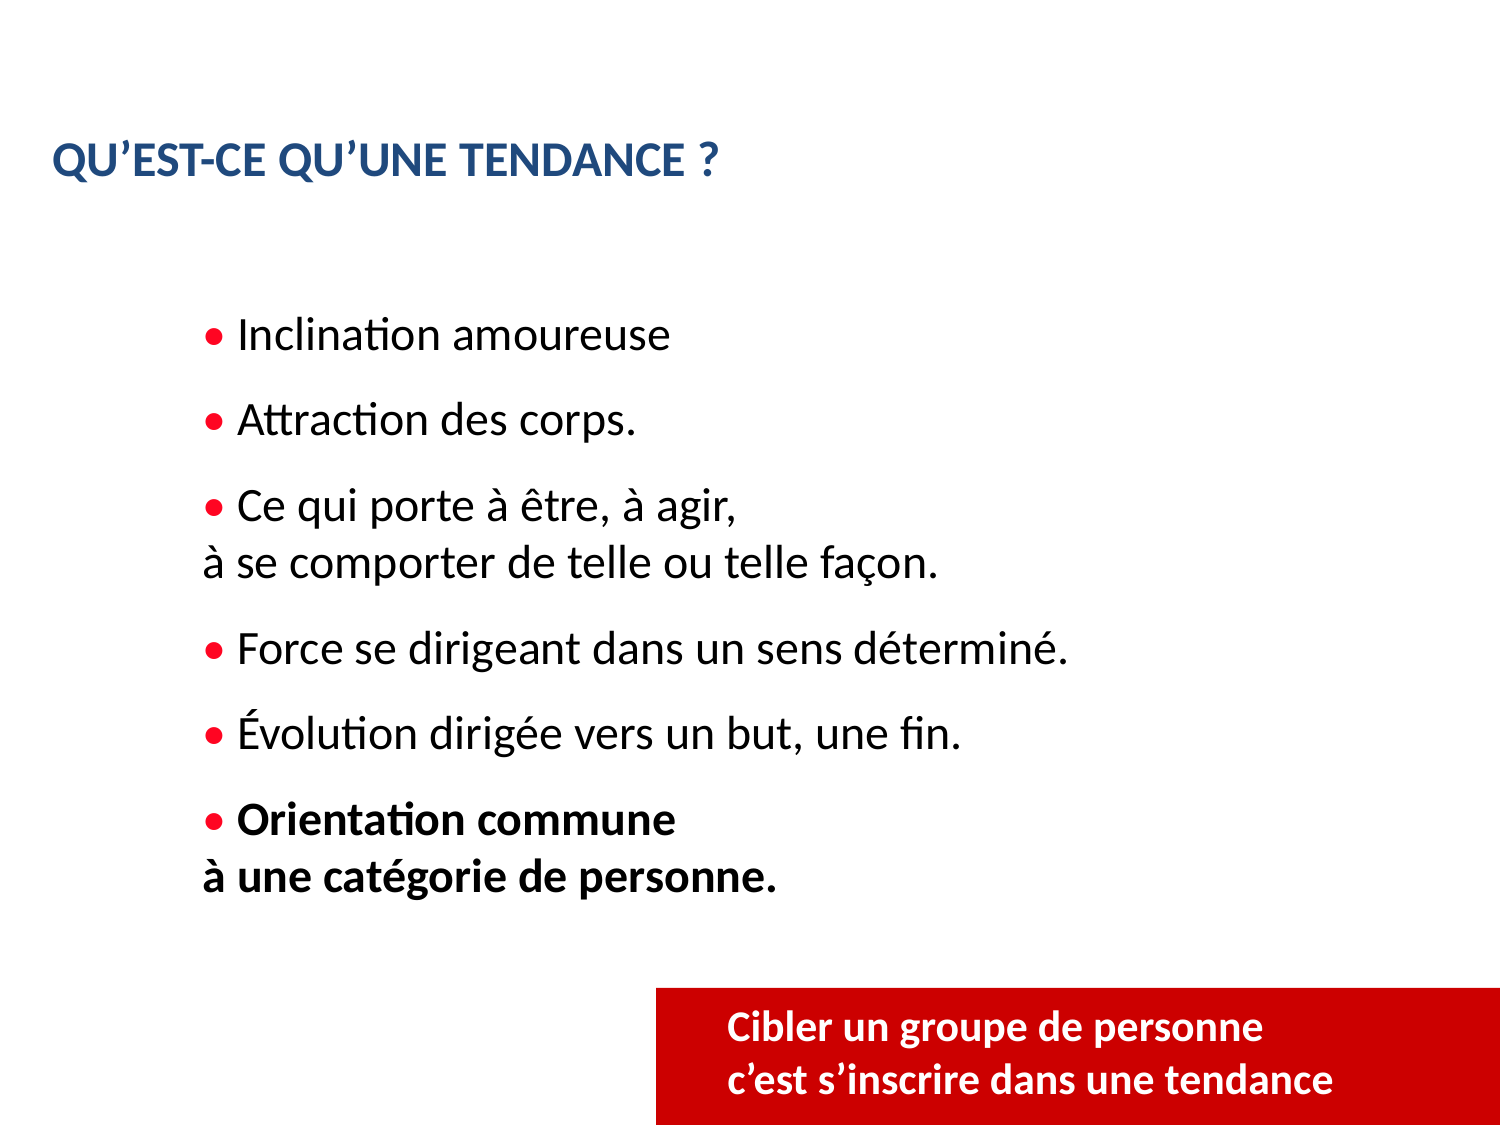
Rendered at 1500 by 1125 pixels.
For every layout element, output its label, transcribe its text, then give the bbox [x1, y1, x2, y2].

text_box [655, 987, 1500, 1125]
text_box • Inclination amoureuse • Attraction des corps. • Ce qui porte à être, à agir, à se comporter de telle ou telle façon. • Force se dirigeant dans un sens déterminé. • Évolution dirigée vers un but, une fin. • Orientation commune à une catégorie de personne. [112, 294, 1238, 910]
text_box QU’EST-CE QU’UNE TENDANCE ? [37, 118, 1313, 194]
